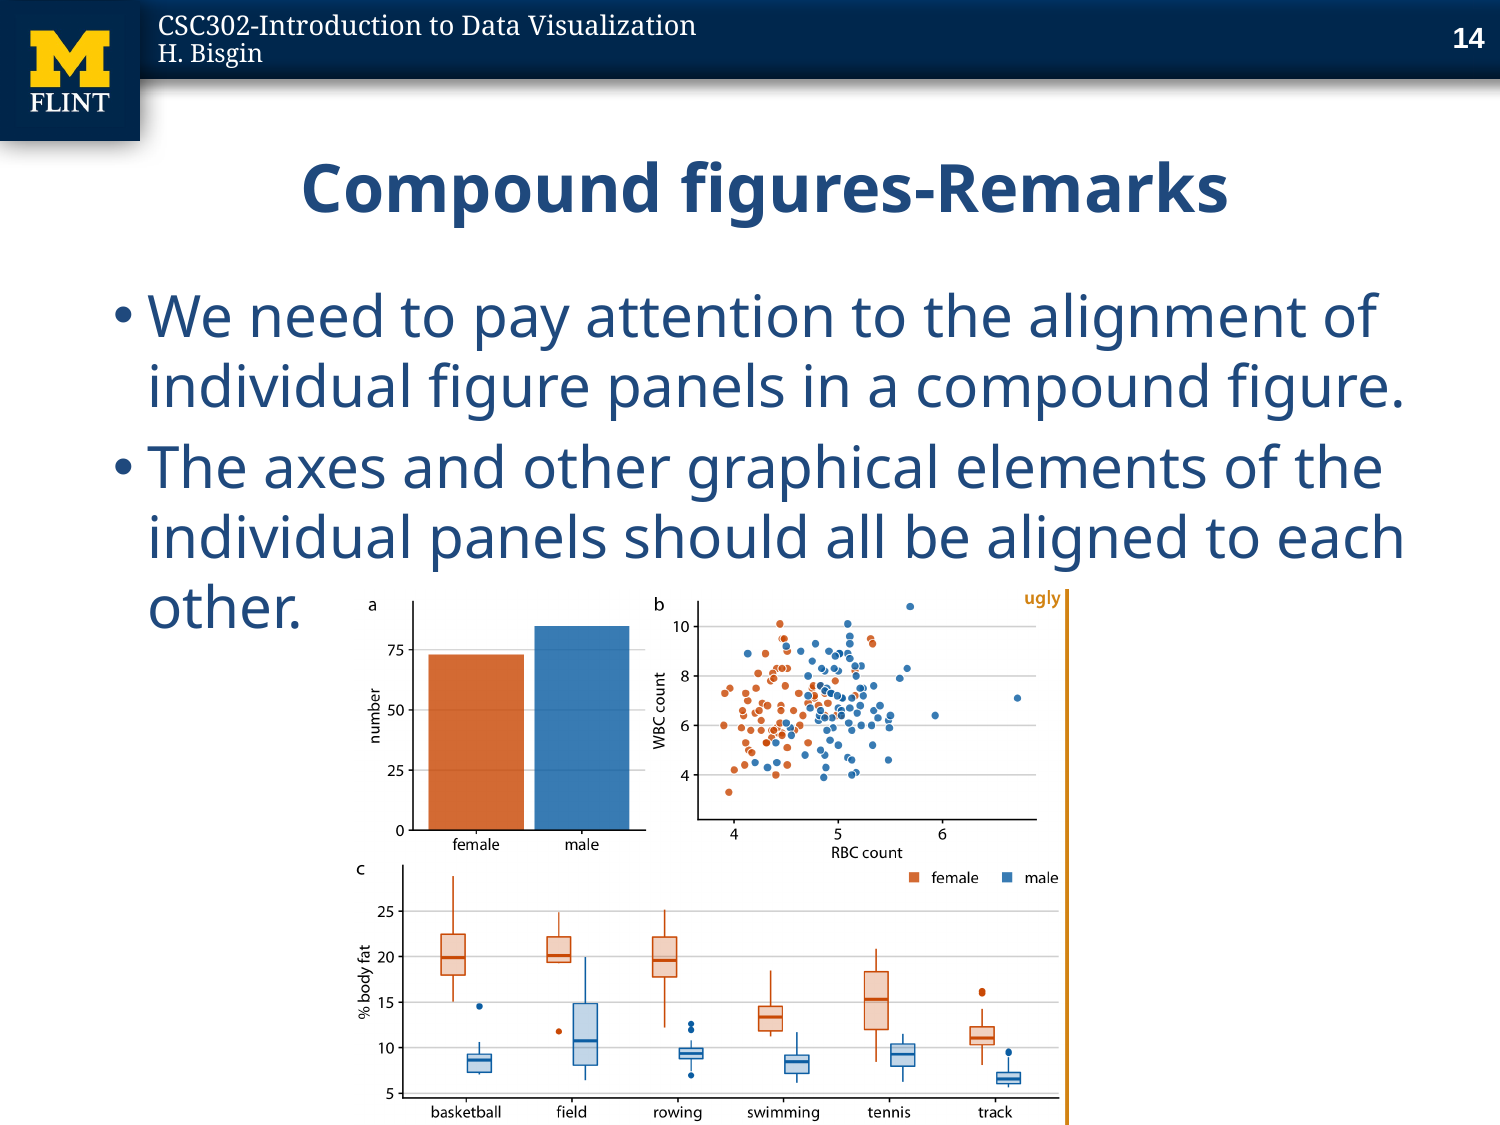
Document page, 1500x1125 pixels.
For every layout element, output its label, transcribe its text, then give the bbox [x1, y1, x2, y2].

slide_number 14 [1149, 6, 1500, 67]
picture [0, 0, 1500, 1125]
title Compound figures-Remarks [73, 109, 1457, 263]
list We need to pay attention to the alignment of individual figure panels in a compound figure. The axes and other graphical elements of the individual panels should all be aligned to each other. [75, 269, 1425, 990]
